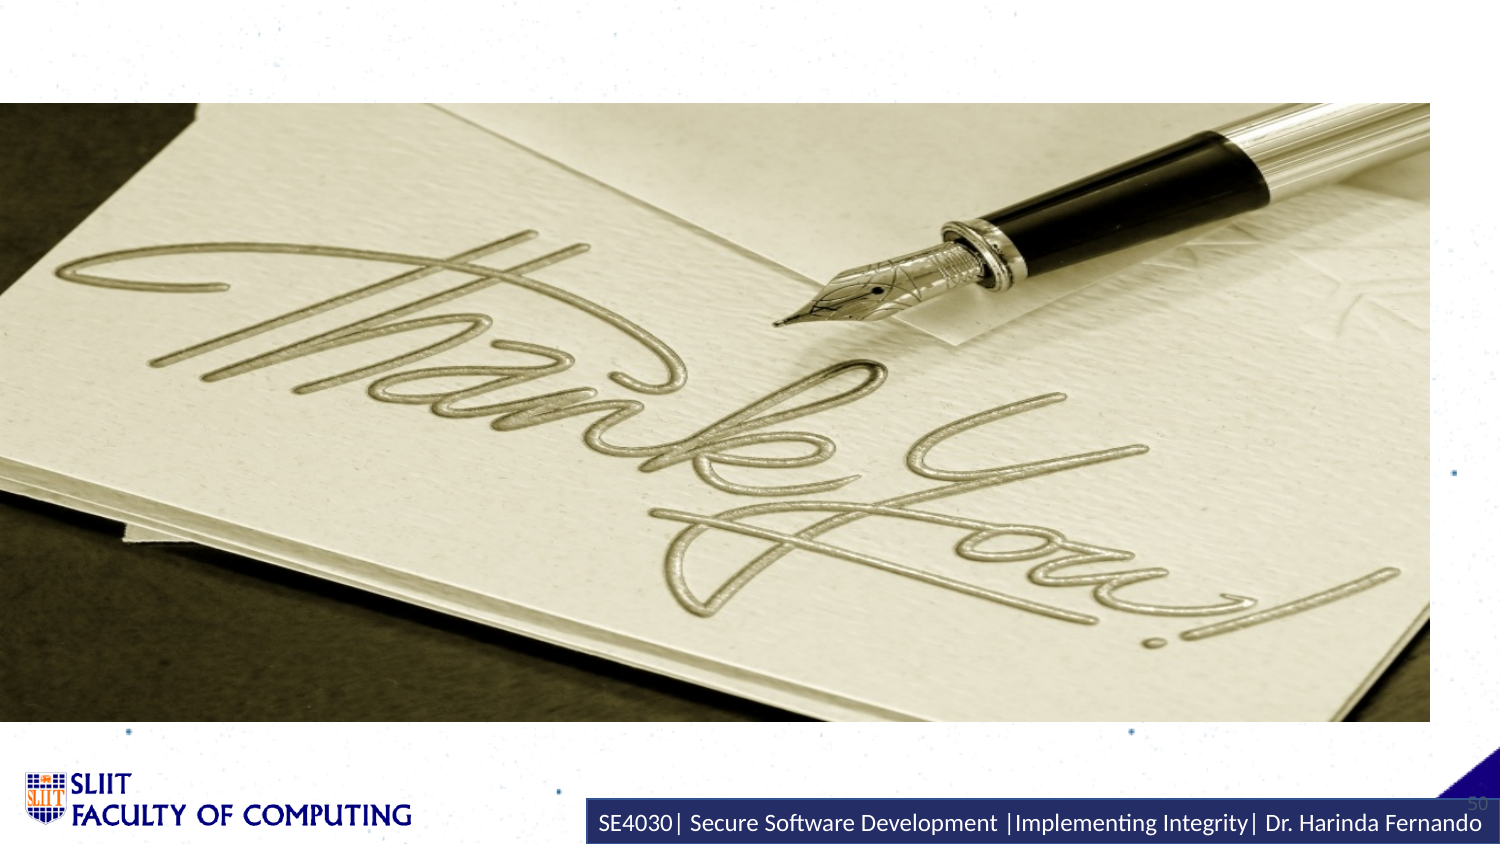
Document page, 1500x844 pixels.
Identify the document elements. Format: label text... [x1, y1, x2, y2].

picture [0, 0, 1500, 844]
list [0, 103, 1430, 722]
slide_number 50 [1162, 782, 1500, 828]
